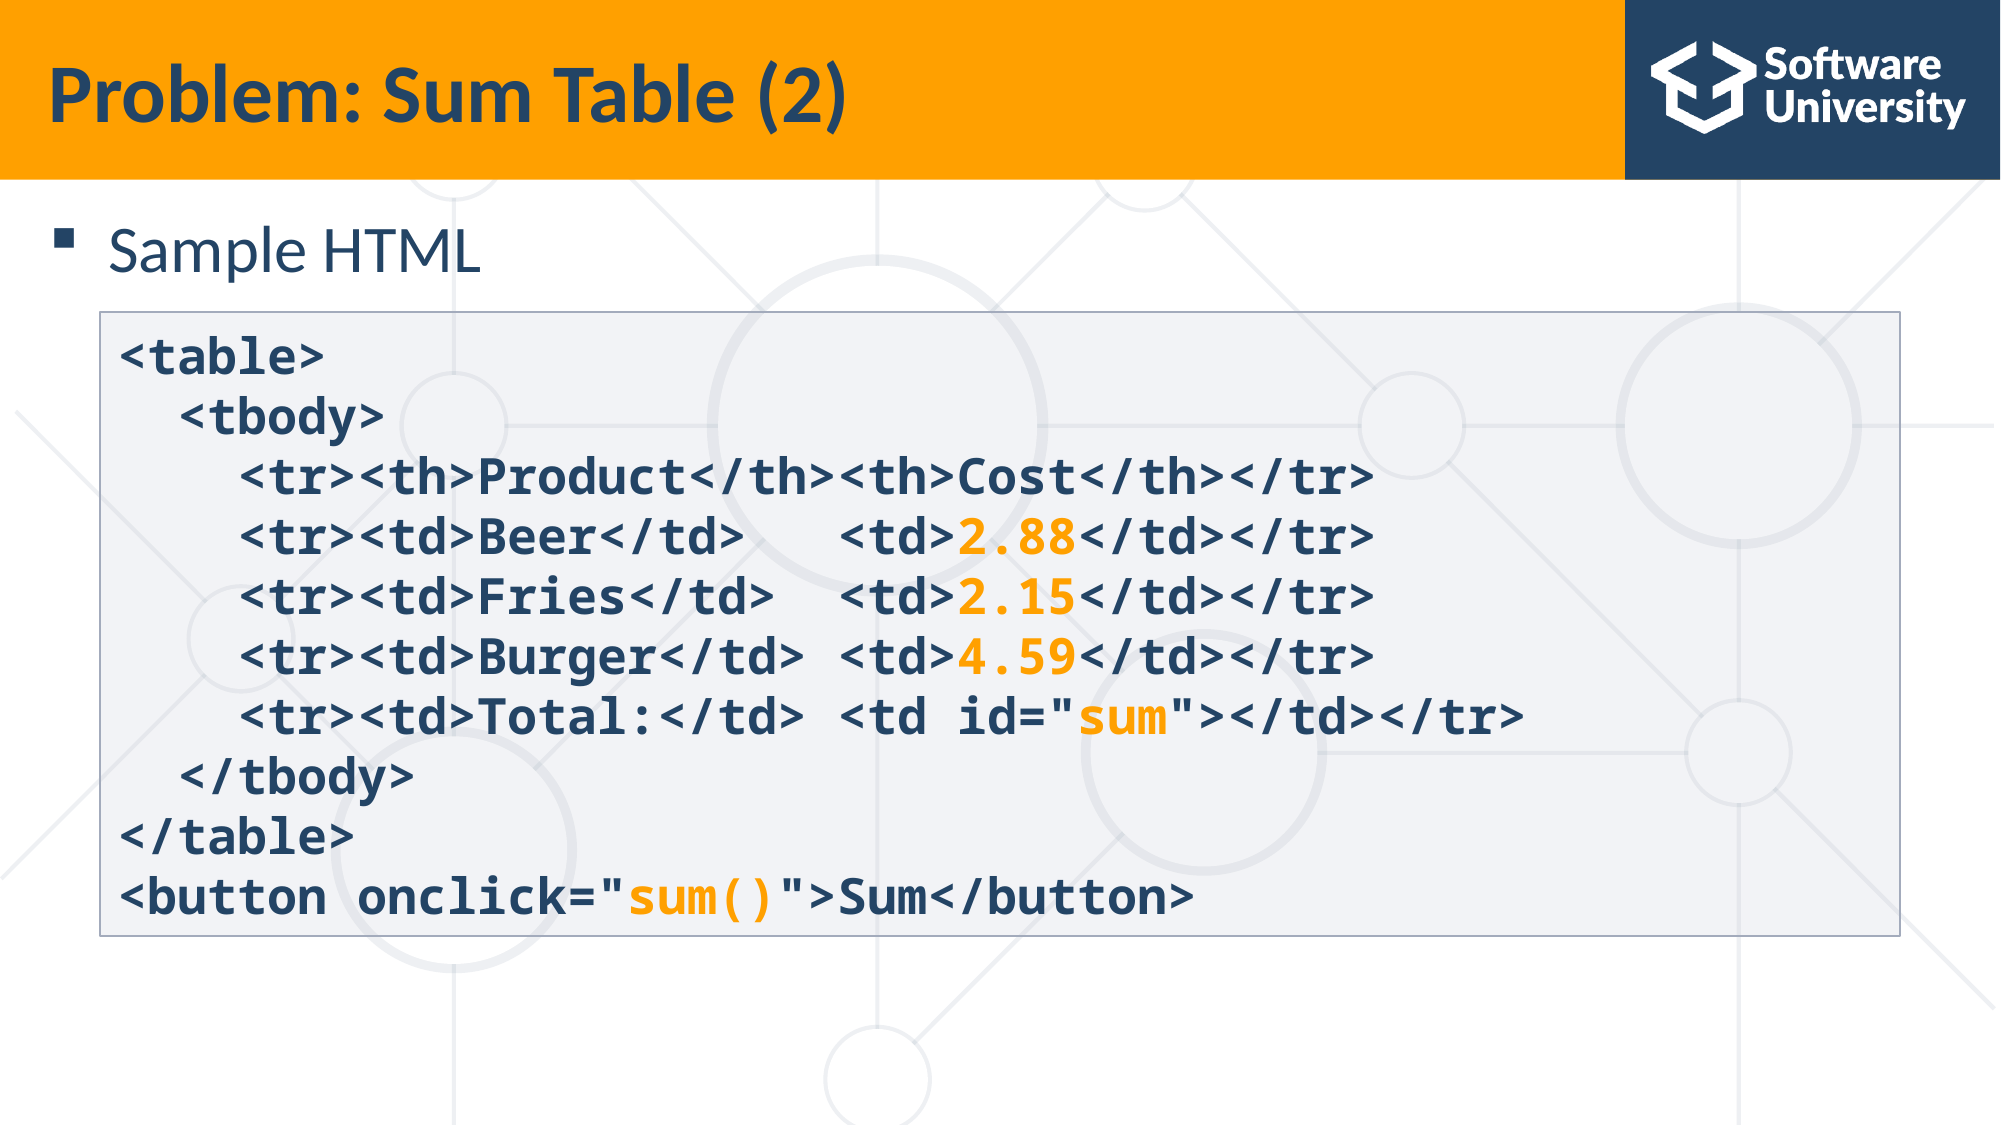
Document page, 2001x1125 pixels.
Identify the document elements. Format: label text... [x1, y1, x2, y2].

title Problem: Sum Table (2) [31, 16, 1625, 162]
text_box <table> <tbody> <tr><th>Product</th><th>Cost</th></tr> <tr><td>Beer</td> <td>2.88</td></tr> <tr><td>Fries</td> <td>2.15</td></tr> <tr><td>Burger</td> <td>4.59</td></tr> <tr><td>Total:</td> <td id="sum"></td></tr> </tbody> </table> <button onclick="sum()">Sum</button> [99, 312, 1900, 937]
picture [1651, 41, 1966, 134]
list Sample HTML [31, 196, 1970, 1104]
